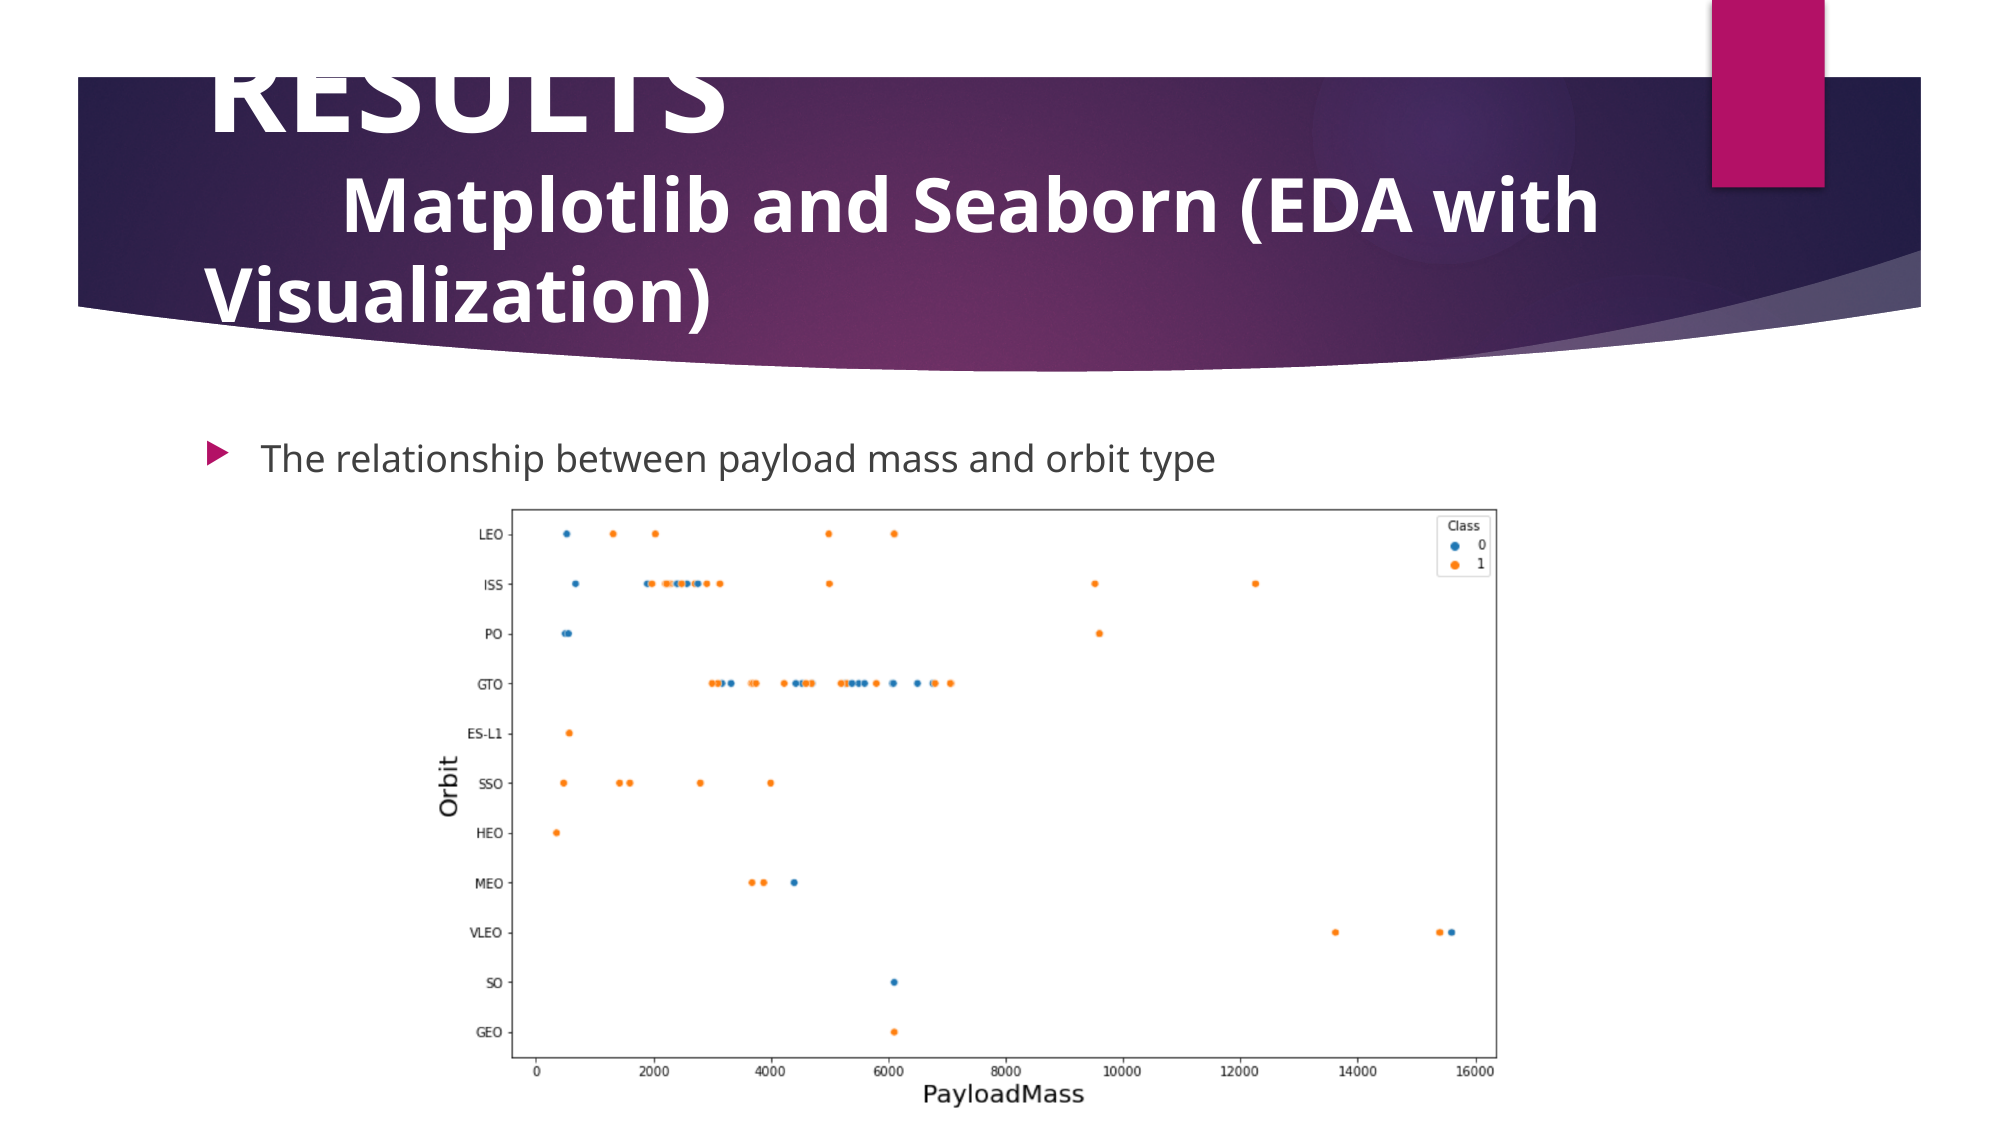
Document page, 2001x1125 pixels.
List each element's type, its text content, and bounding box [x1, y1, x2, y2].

list The relationship between payload mass and orbit type [189, 427, 1638, 988]
title RESULTS Matplotlib and Seaborn (EDA with Visualization) [189, 159, 1627, 276]
picture [432, 500, 1512, 1125]
